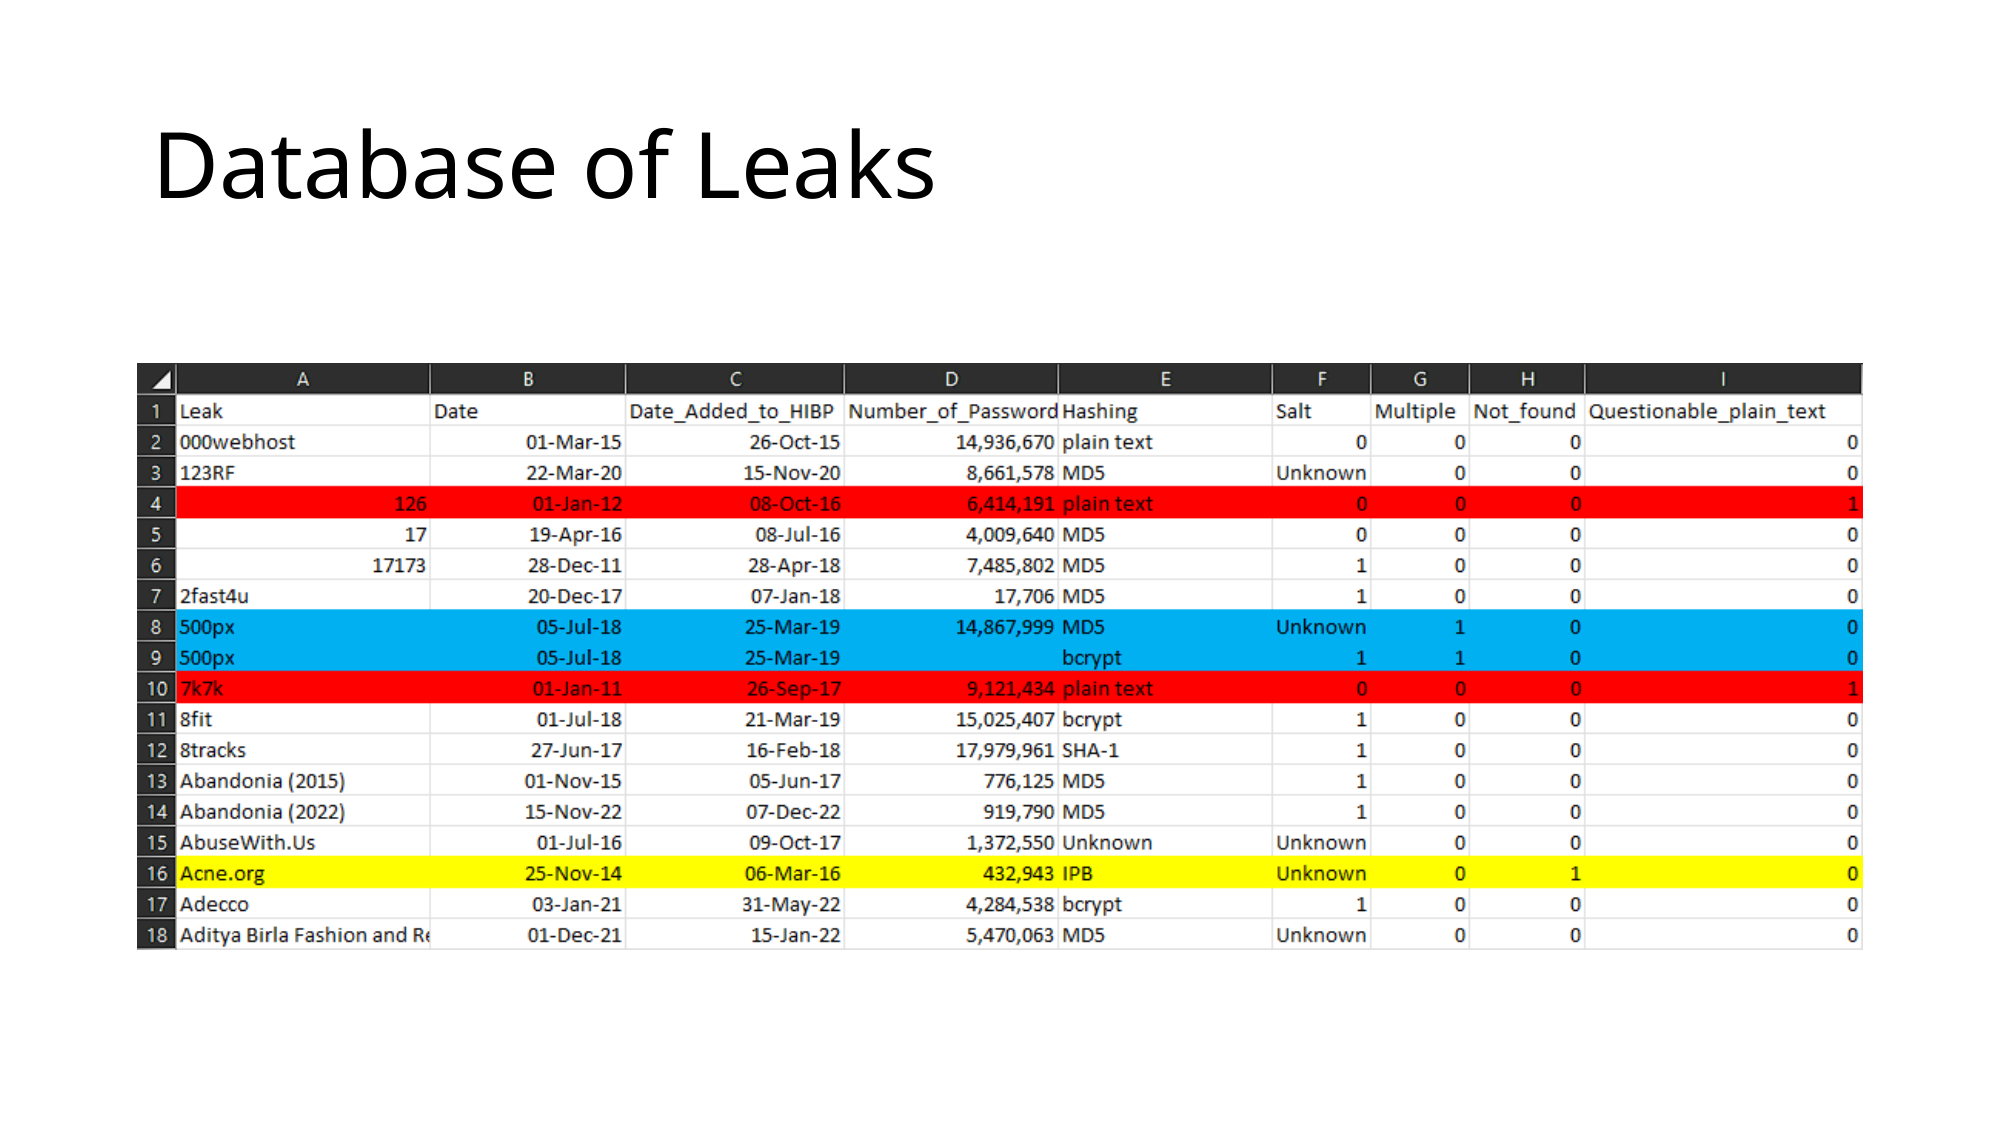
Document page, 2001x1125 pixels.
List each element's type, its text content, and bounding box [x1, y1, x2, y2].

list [137, 363, 1863, 950]
title Database of Leaks [137, 59, 1863, 278]
